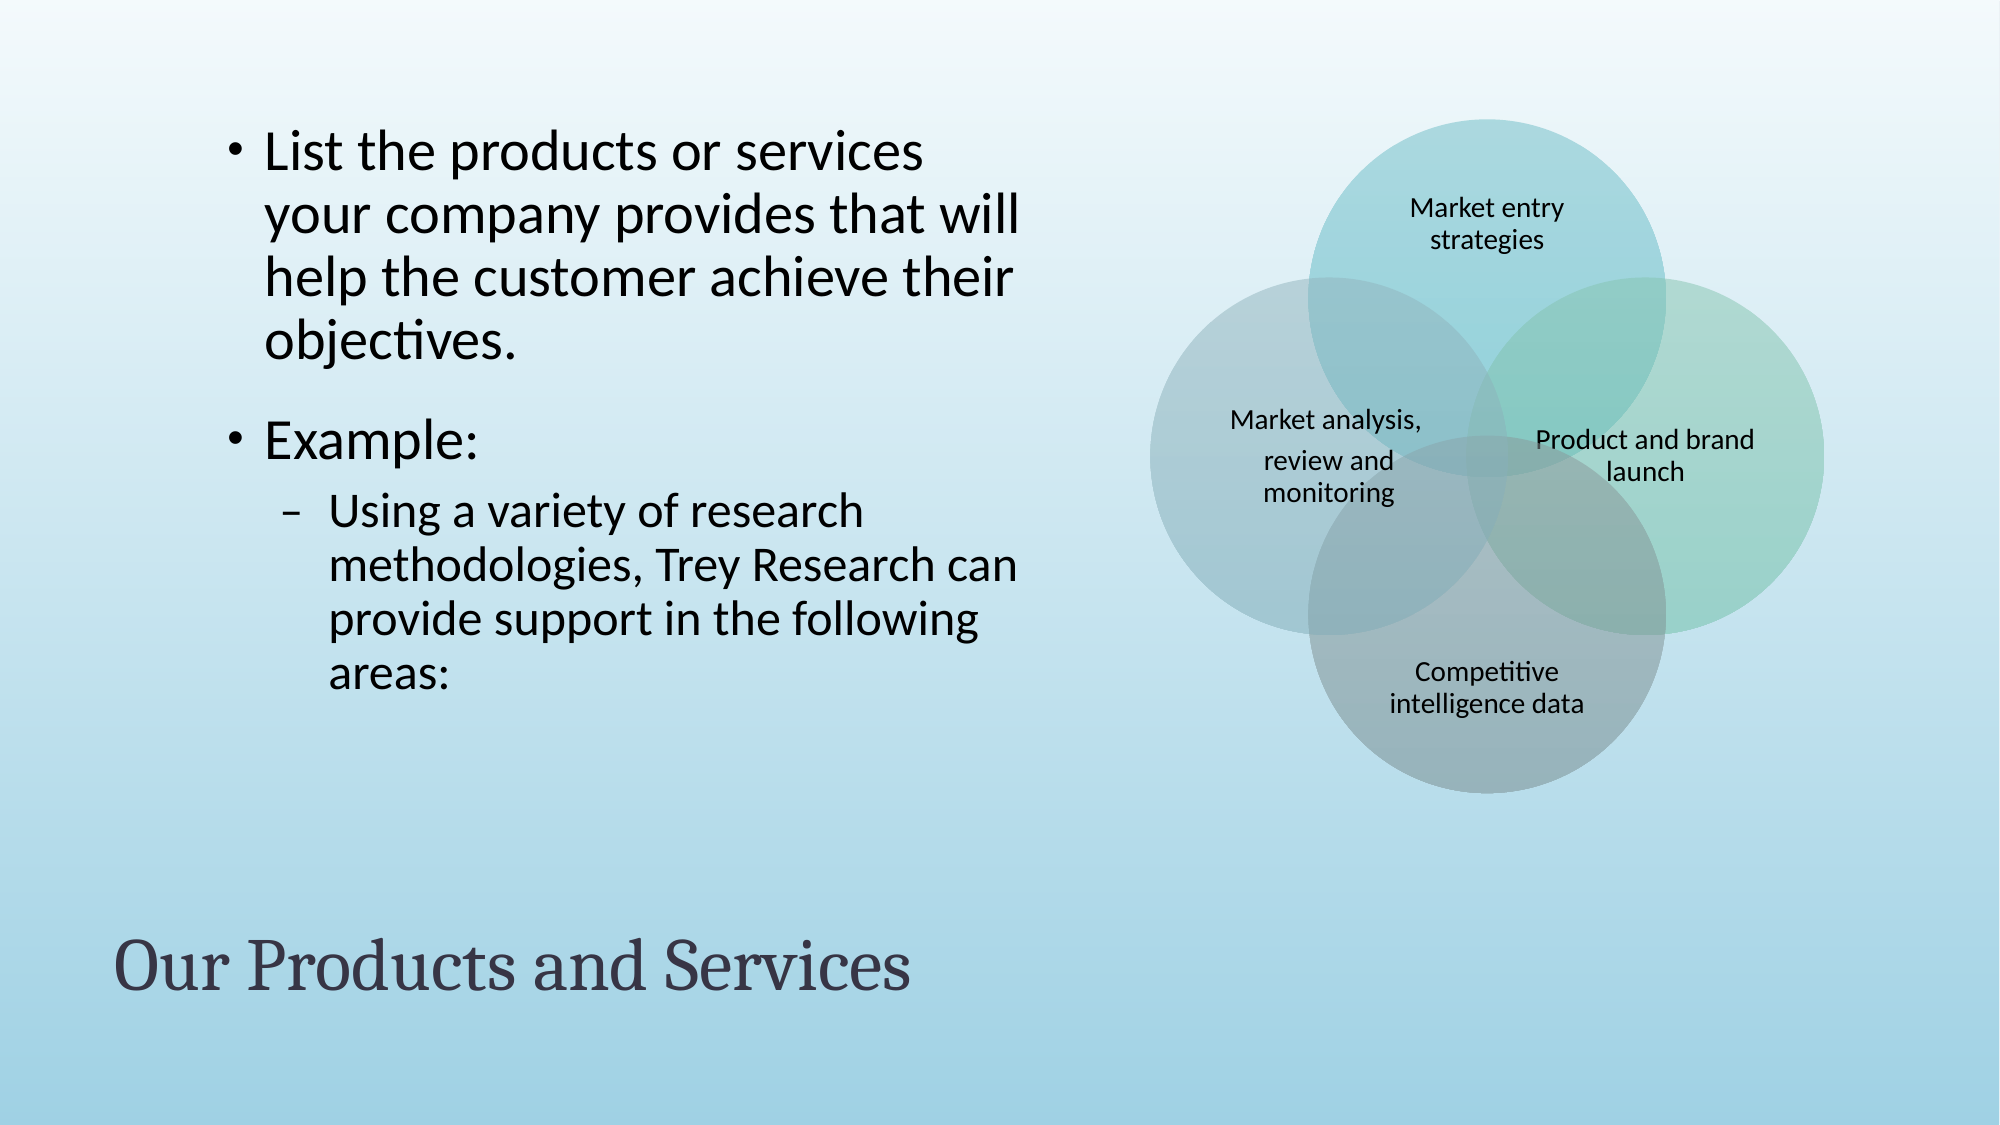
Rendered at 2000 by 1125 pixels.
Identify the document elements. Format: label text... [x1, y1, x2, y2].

title Our Products and Services [99, 837, 1900, 1013]
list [1074, 112, 1900, 800]
list List the products or services your company provides that will help the customer achieve their objectives. Example: Using a variety of research methodologies, Trey Research can provide support in the following areas: [212, 112, 1038, 800]
